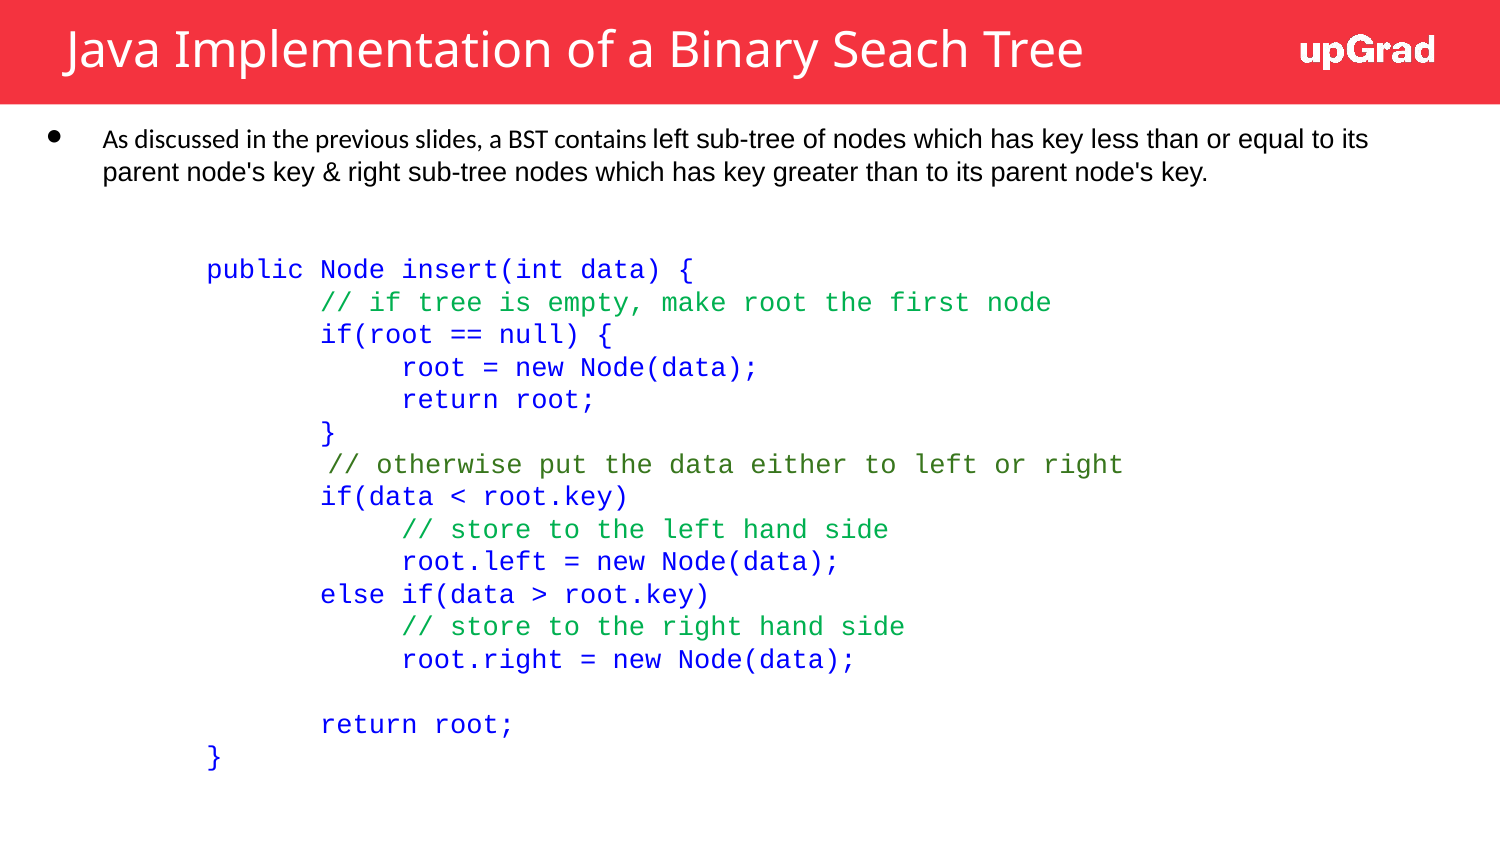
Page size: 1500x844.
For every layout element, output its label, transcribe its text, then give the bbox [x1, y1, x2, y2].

text_box [1300, 34, 1435, 71]
text_box [0, 0, 1500, 105]
title Java Implementation of a Binary Seach Tree [63, 15, 1203, 80]
text_box As discussed in the previous slides, a BST contains left sub-tree of nodes which has key less than or equal to its parent node's key & right sub-tree nodes which has key greater than to its parent node's key. public Node insert(int data) { // if tree is empty, make root the first node if(root == null) { root = new Node(data); return root; } // otherwise put the data either to left or right if(data < root.key) // store to the left hand side root.left = new Node(data); else if(data > root.key) // store to the right hand side root.right = new Node(data); return root; } [12, 106, 1462, 235]
